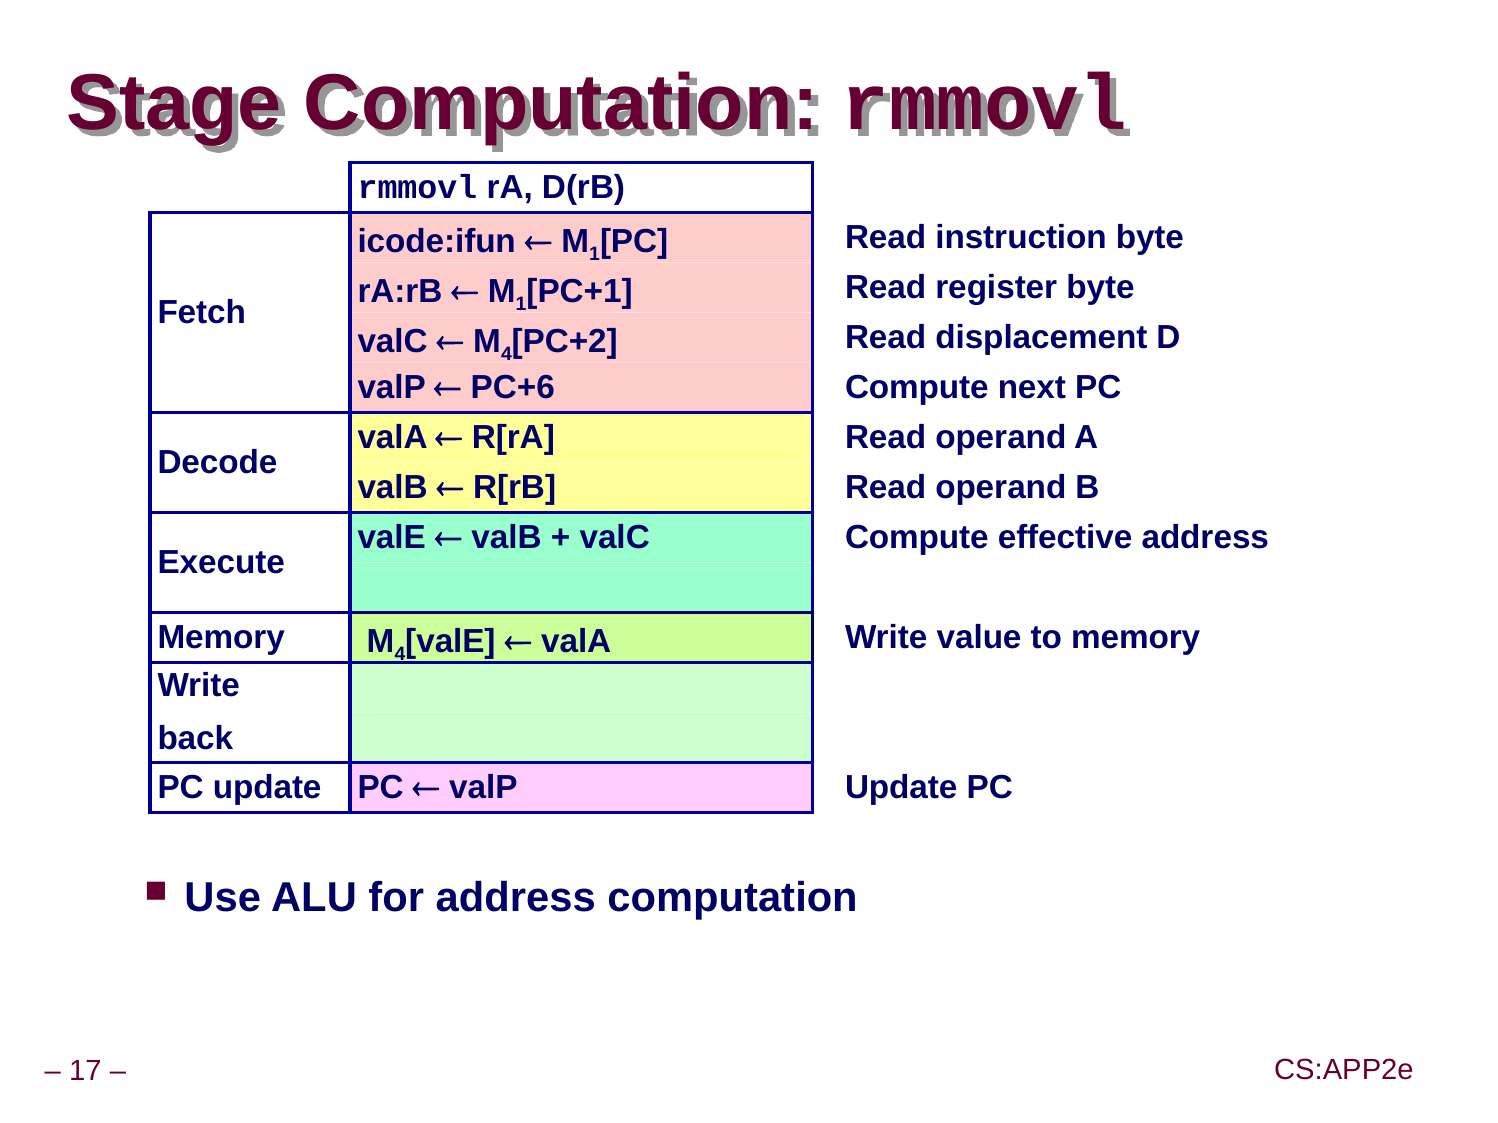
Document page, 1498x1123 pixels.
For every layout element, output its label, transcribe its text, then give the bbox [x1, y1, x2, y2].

list Use ALU for address computation [47, 862, 1409, 1056]
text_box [149, 762, 1301, 813]
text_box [149, 662, 1301, 762]
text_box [149, 512, 1301, 612]
text_box rmmovl rA, D(rB) [349, 162, 813, 210]
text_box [149, 412, 1301, 512]
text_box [149, 612, 1301, 662]
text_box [149, 212, 1301, 412]
title Stage Computation: rmmovl [66, 40, 1495, 169]
